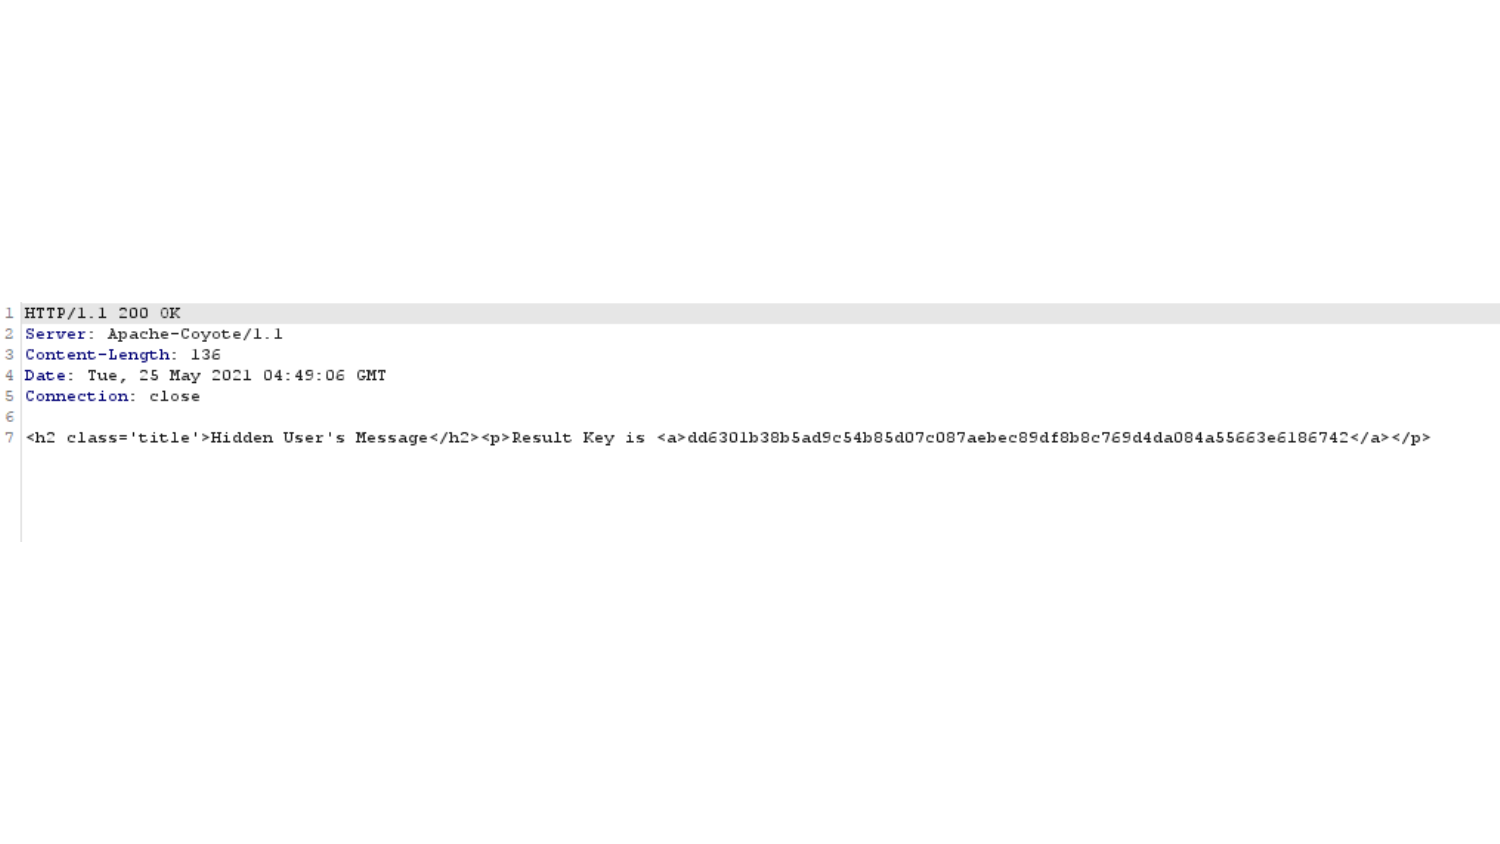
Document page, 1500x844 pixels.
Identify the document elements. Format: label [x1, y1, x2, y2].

picture [0, 301, 1500, 542]
